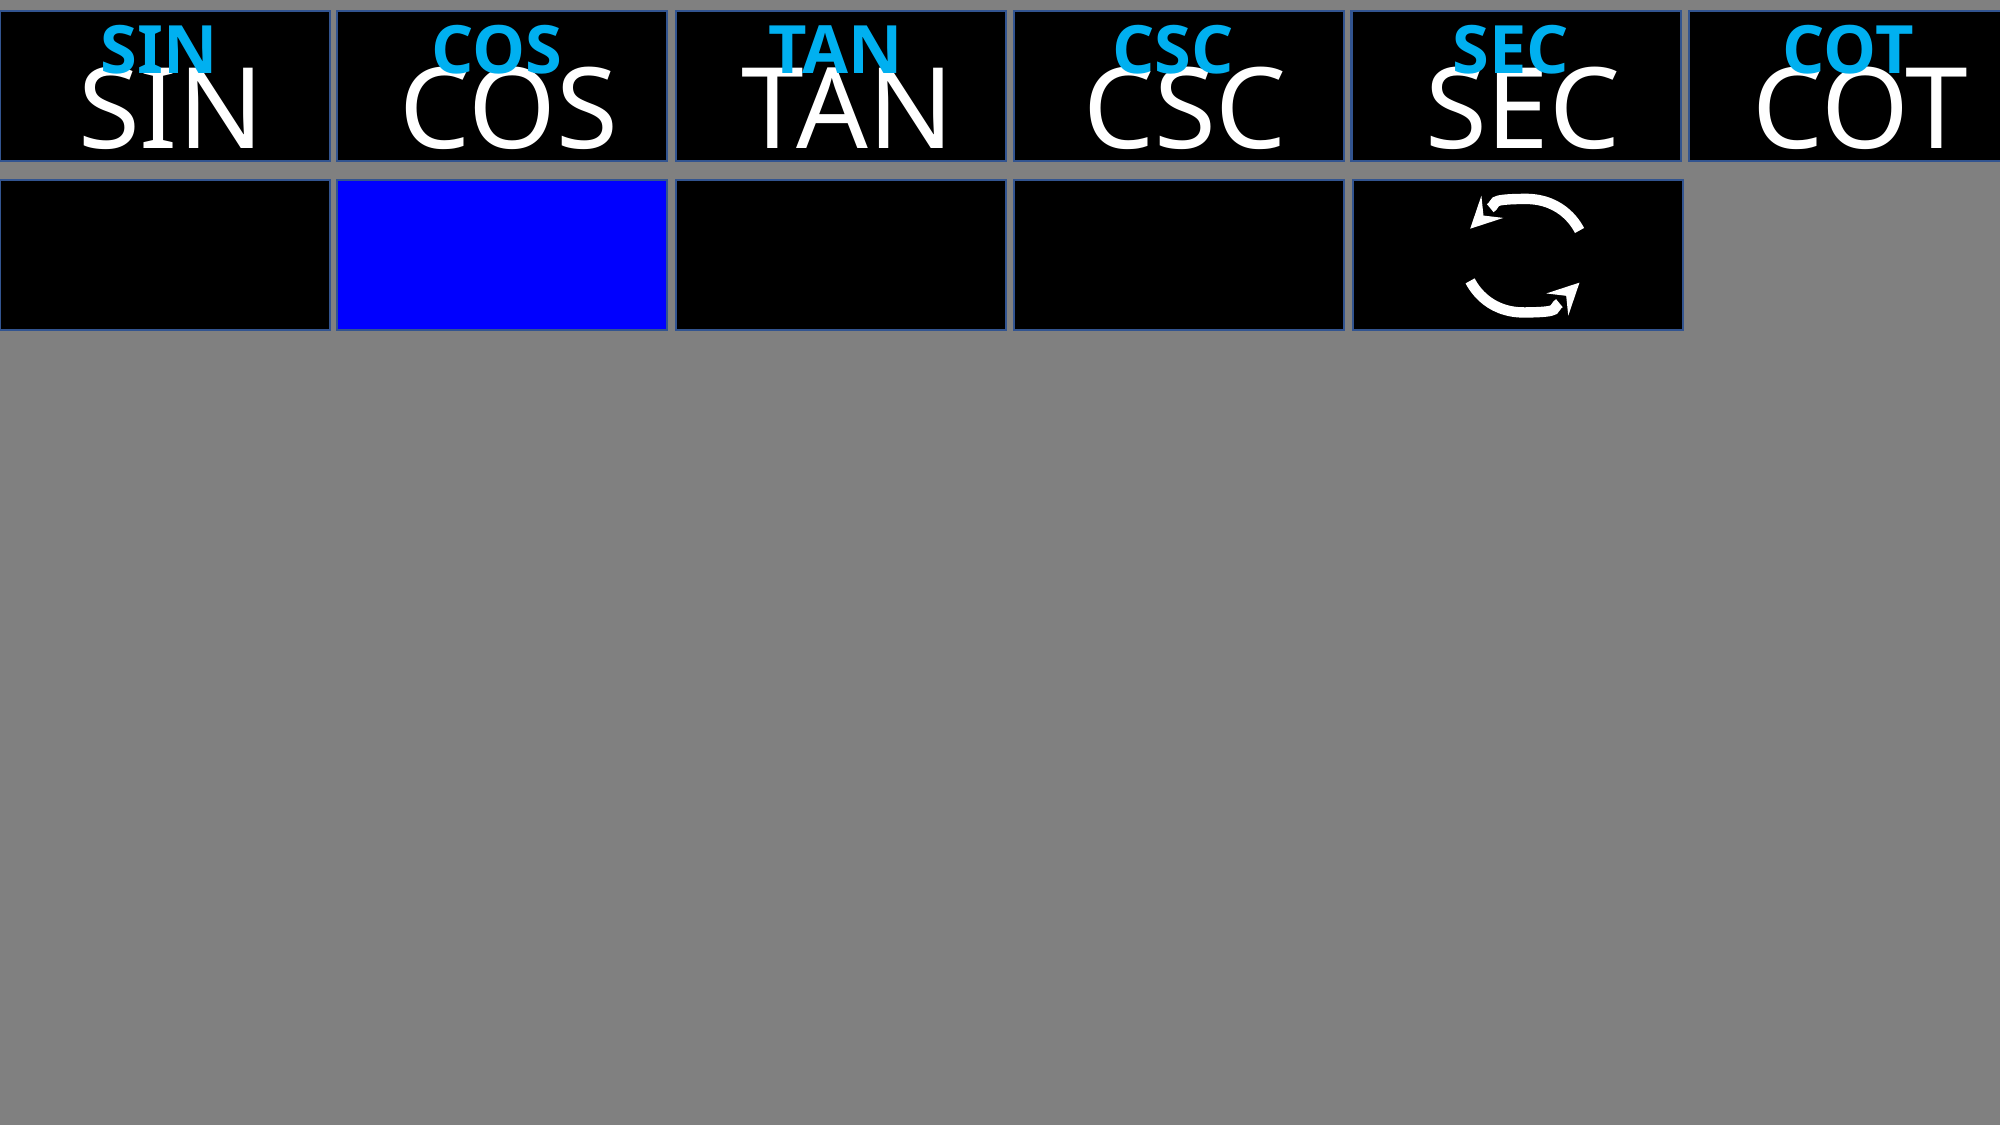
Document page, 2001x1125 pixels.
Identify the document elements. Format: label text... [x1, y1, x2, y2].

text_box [1013, 0, 1344, 181]
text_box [337, 0, 668, 181]
text_box MENU [0, 179, 331, 331]
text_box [1688, 0, 2000, 181]
text_box 1→A [1013, 179, 1345, 331]
text_box 2ND [336, 179, 668, 331]
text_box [1351, 0, 1682, 181]
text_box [1352, 180, 1683, 331]
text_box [0, 0, 330, 181]
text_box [676, 0, 1007, 181]
text_box ENT [675, 179, 1007, 331]
